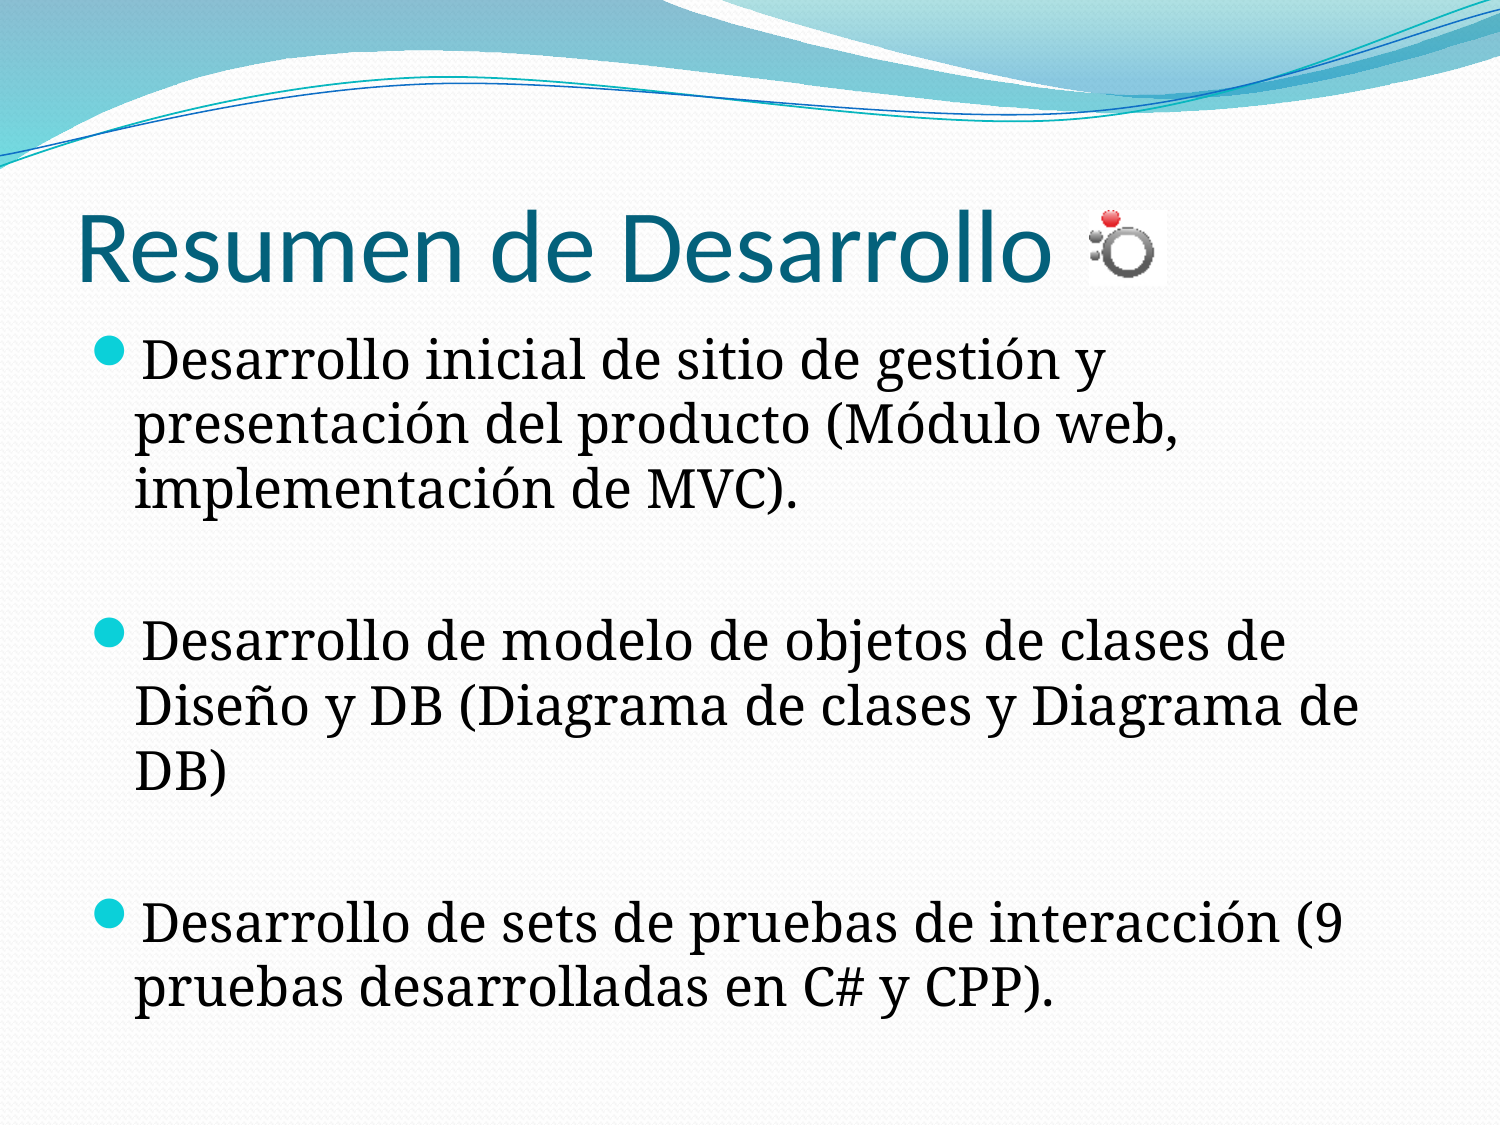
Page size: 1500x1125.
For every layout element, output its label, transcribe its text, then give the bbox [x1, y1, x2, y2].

picture [1089, 210, 1167, 287]
list Desarrollo inicial de sitio de gestión y presentación del producto (Módulo web, implementación de MVC). Desarrollo de modelo de objetos de clases de Diseño y DB (Diagrama de clases y Diagrama de DB) Desarrollo de sets de pruebas de interacción (9 pruebas desarrolladas en C# y CPP). [74, 317, 1426, 1038]
title Resumen de Desarrollo [74, 115, 1426, 304]
